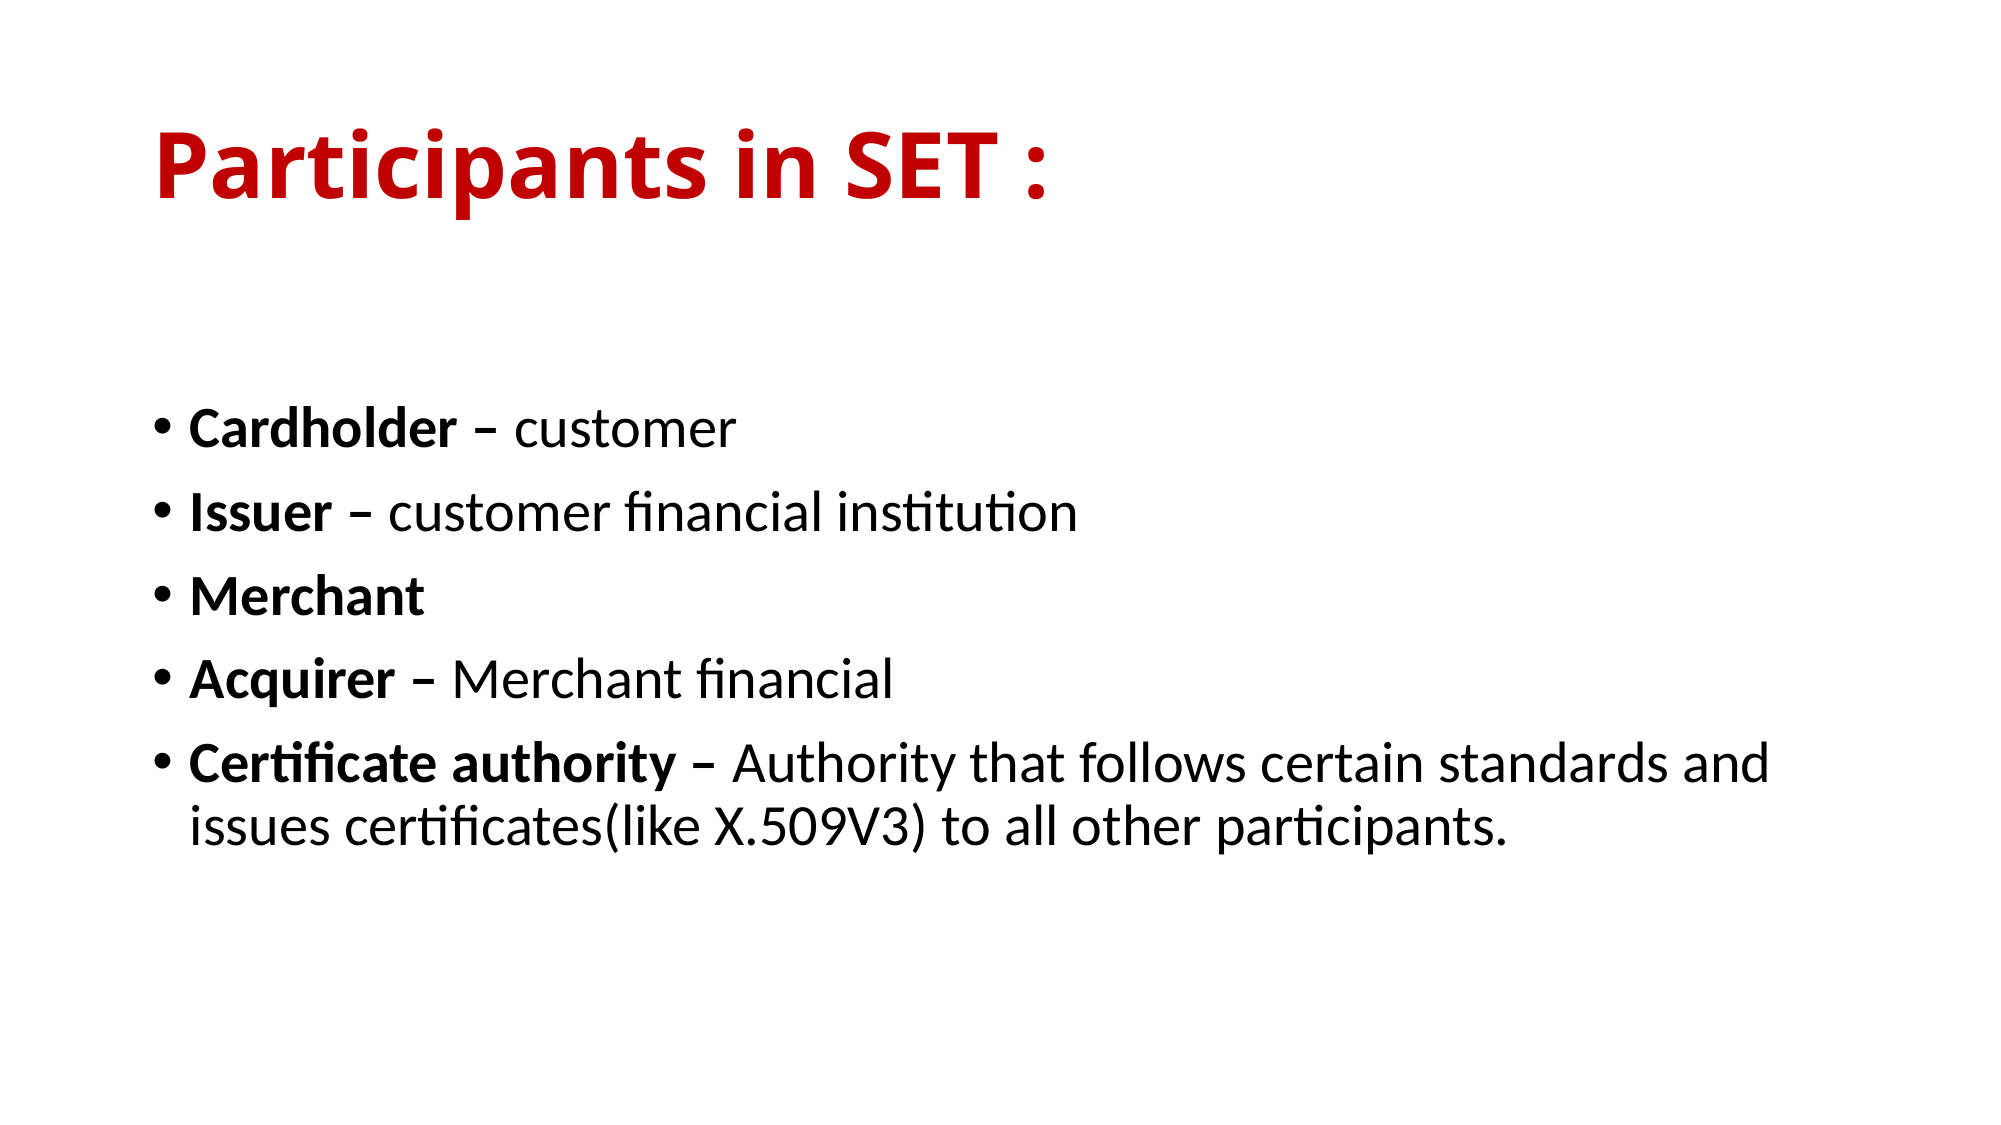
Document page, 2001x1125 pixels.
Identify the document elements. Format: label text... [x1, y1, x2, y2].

list Cardholder – customer Issuer – customer financial institution Merchant Acquirer – Merchant financial Certificate authority – Authority that follows certain standards and issues certificates(like X.509V3) to all other participants. [137, 299, 1863, 1014]
title Participants in SET : [137, 59, 1863, 278]
